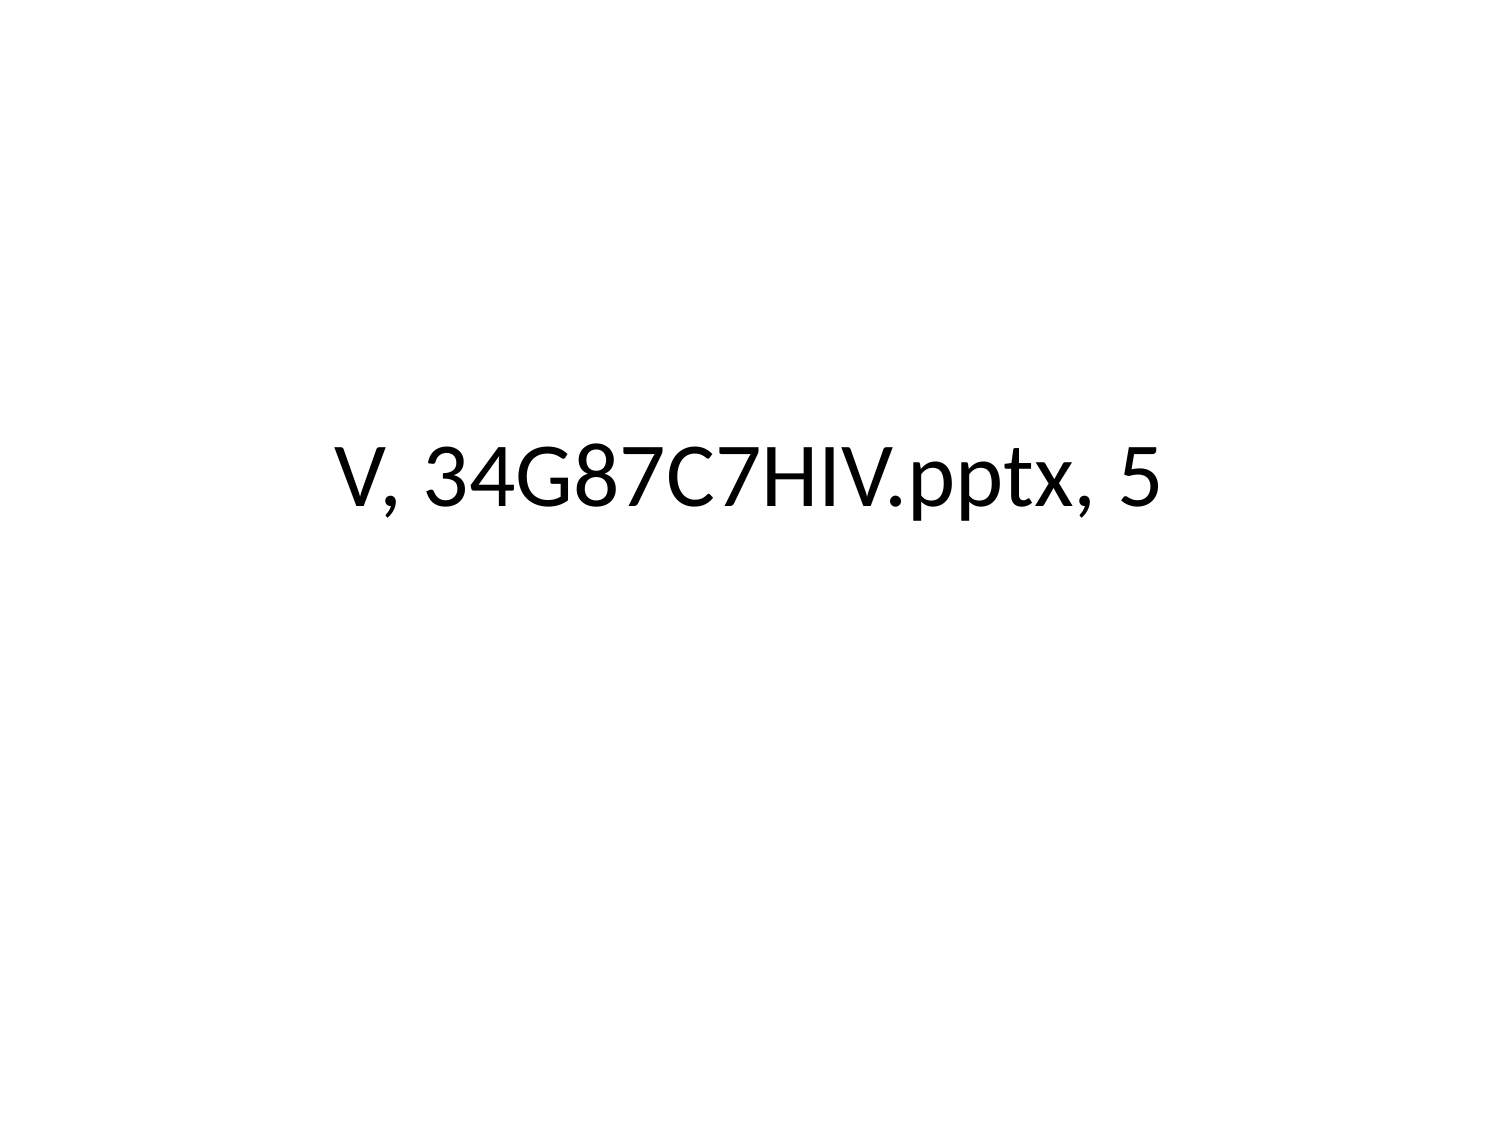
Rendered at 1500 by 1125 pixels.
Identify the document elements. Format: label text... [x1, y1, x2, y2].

title V, 34G87C7HIV.pptx, 5 [112, 349, 1388, 591]
